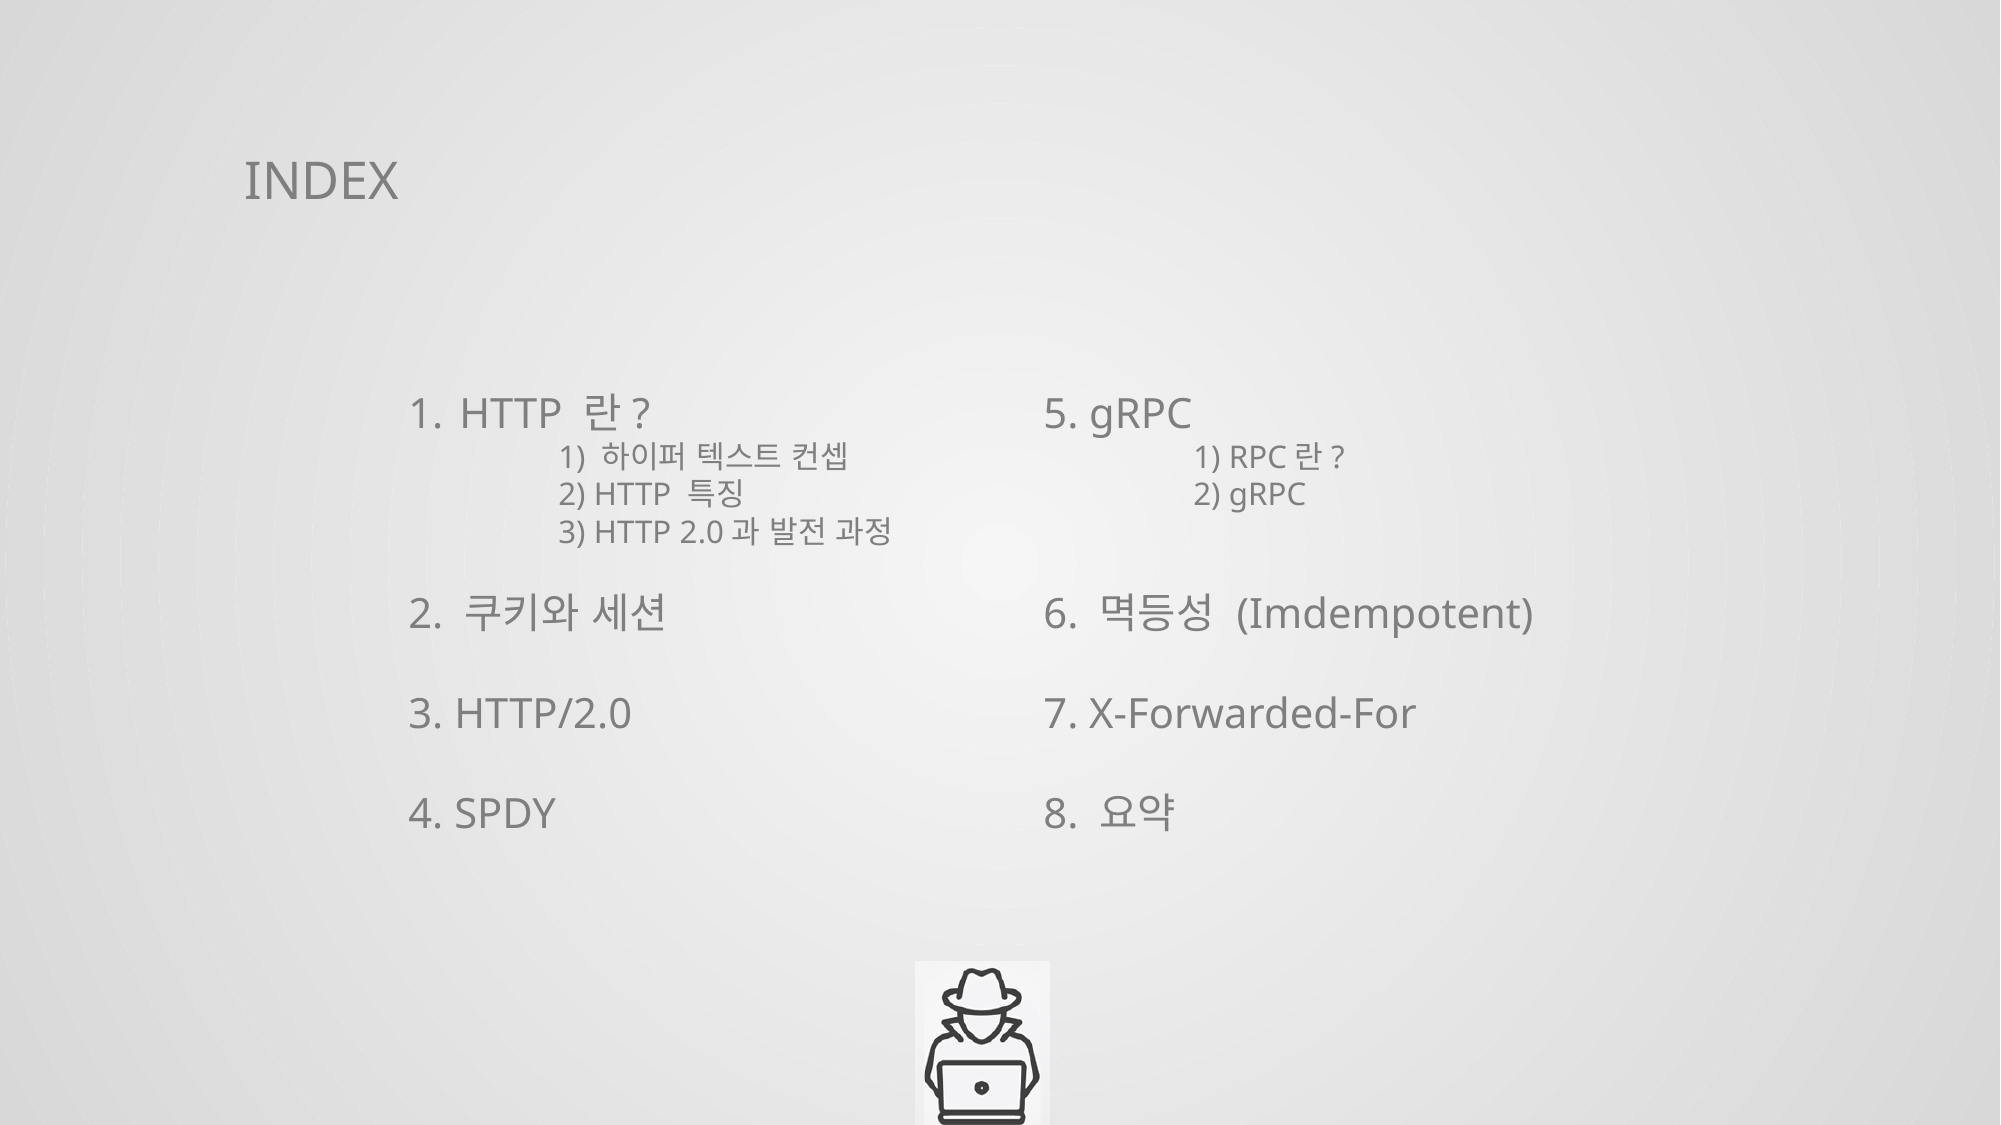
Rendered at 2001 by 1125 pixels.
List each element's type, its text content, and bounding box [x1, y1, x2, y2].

text_box INDEX [229, 139, 462, 218]
text_box HTTP 란? 1) 하이퍼 텍스트 컨셉 2) HTTP 특징 3) HTTP 2.0과 발전 과정 2. 쿠키와 세션 3. HTTP/2.0 4. SPDY [388, 379, 916, 1070]
picture [915, 960, 1051, 1125]
text_box 5. gRPC 1) RPC란? 2) gRPC 6. 멱등성 (Imdempotent) 7. X-Forwarded-For 8. 요약 [1023, 379, 1612, 845]
